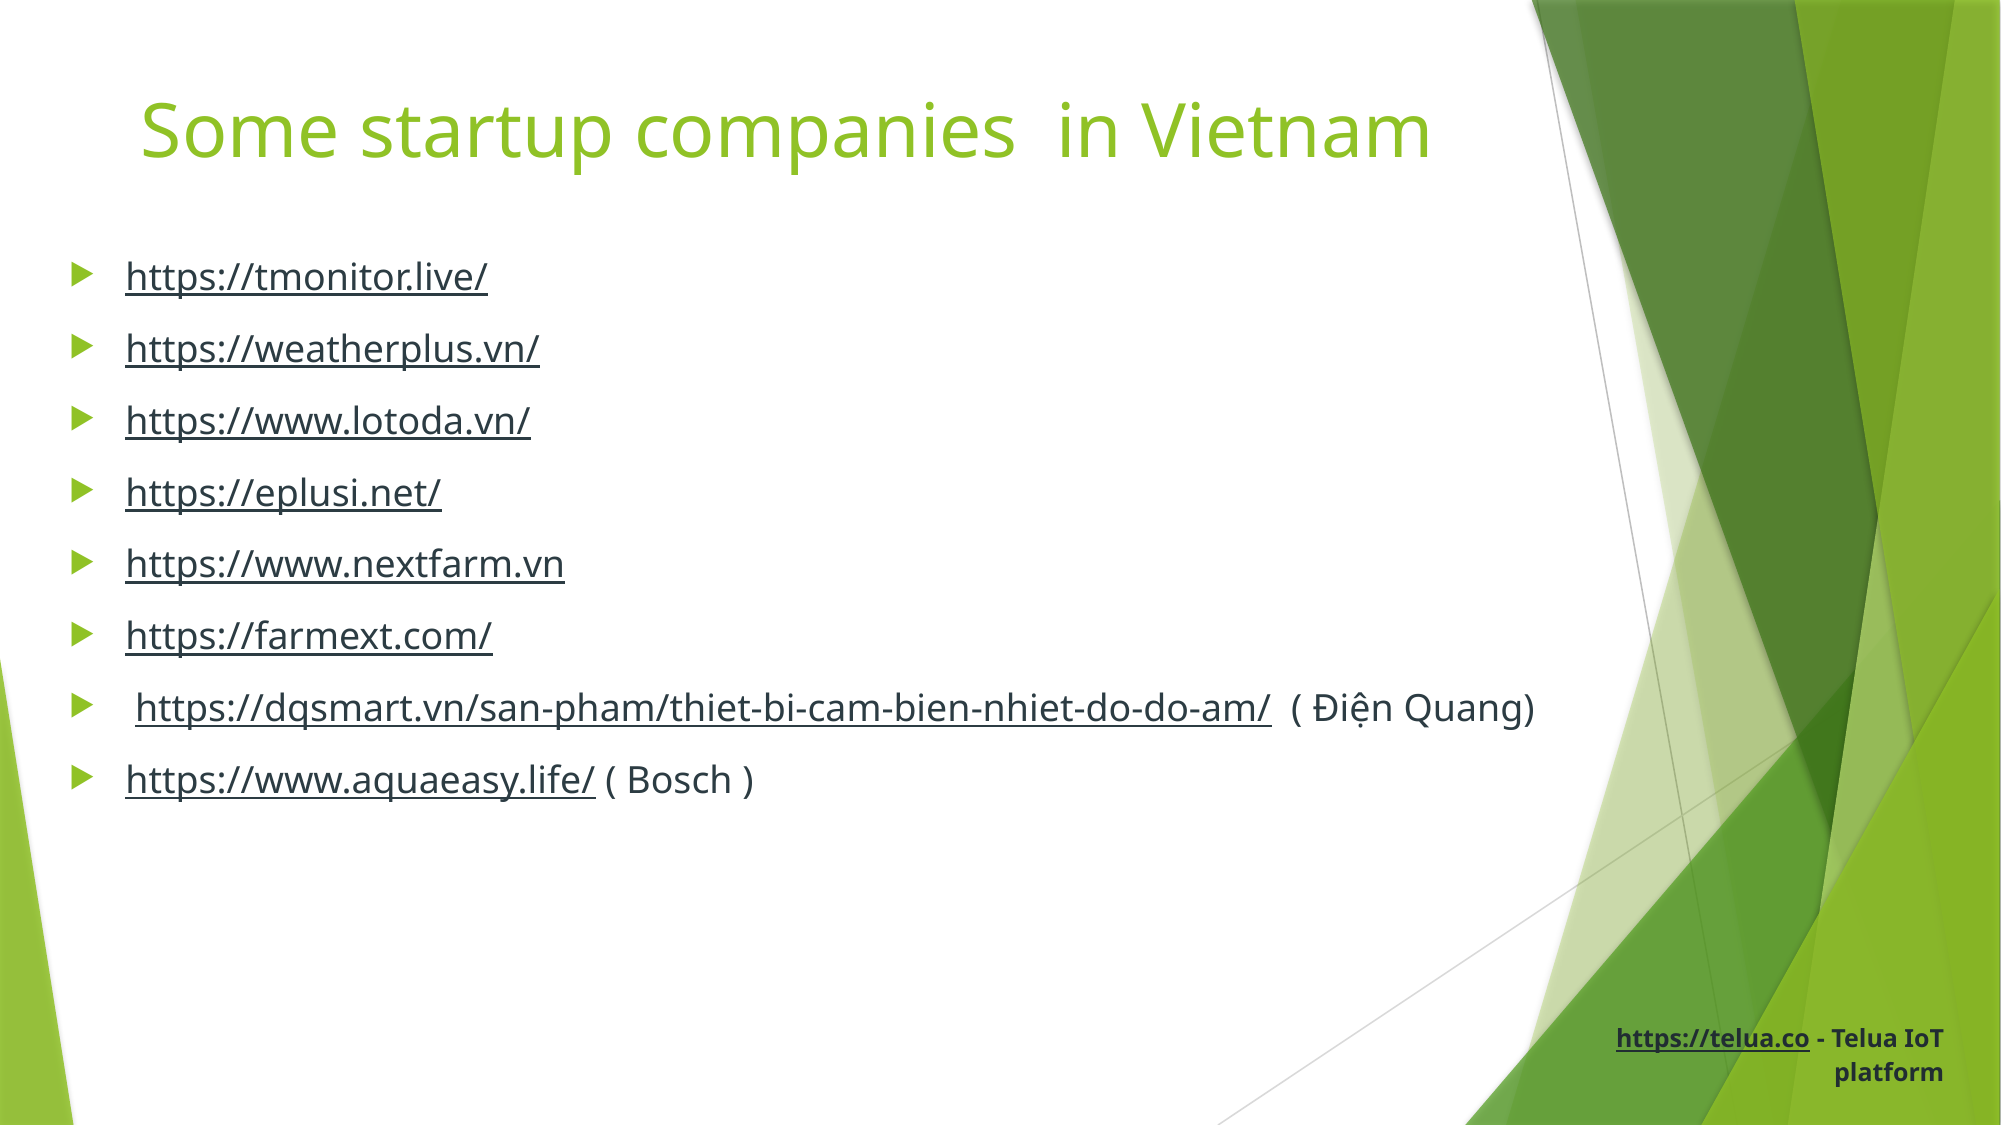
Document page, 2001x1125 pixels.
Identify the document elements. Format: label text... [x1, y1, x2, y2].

text_box https://telua.co - Telua IoT platform [1490, 1030, 1960, 1095]
title Some startup companies in Vietnam [125, 74, 1536, 194]
list https://tmonitor.live/ https://weatherplus.vn/ https://www.lotoda.vn/ https://eplusi.net/ https://www.nextfarm.vn https://farmext.com/ https://dqsmart.vn/san-pham/thiet-bi-cam-bien-nhiet-do-do-am/ ( Điện Quang) https://www.aquaeasy.life/ ( Bosch ) [54, 245, 1580, 880]
